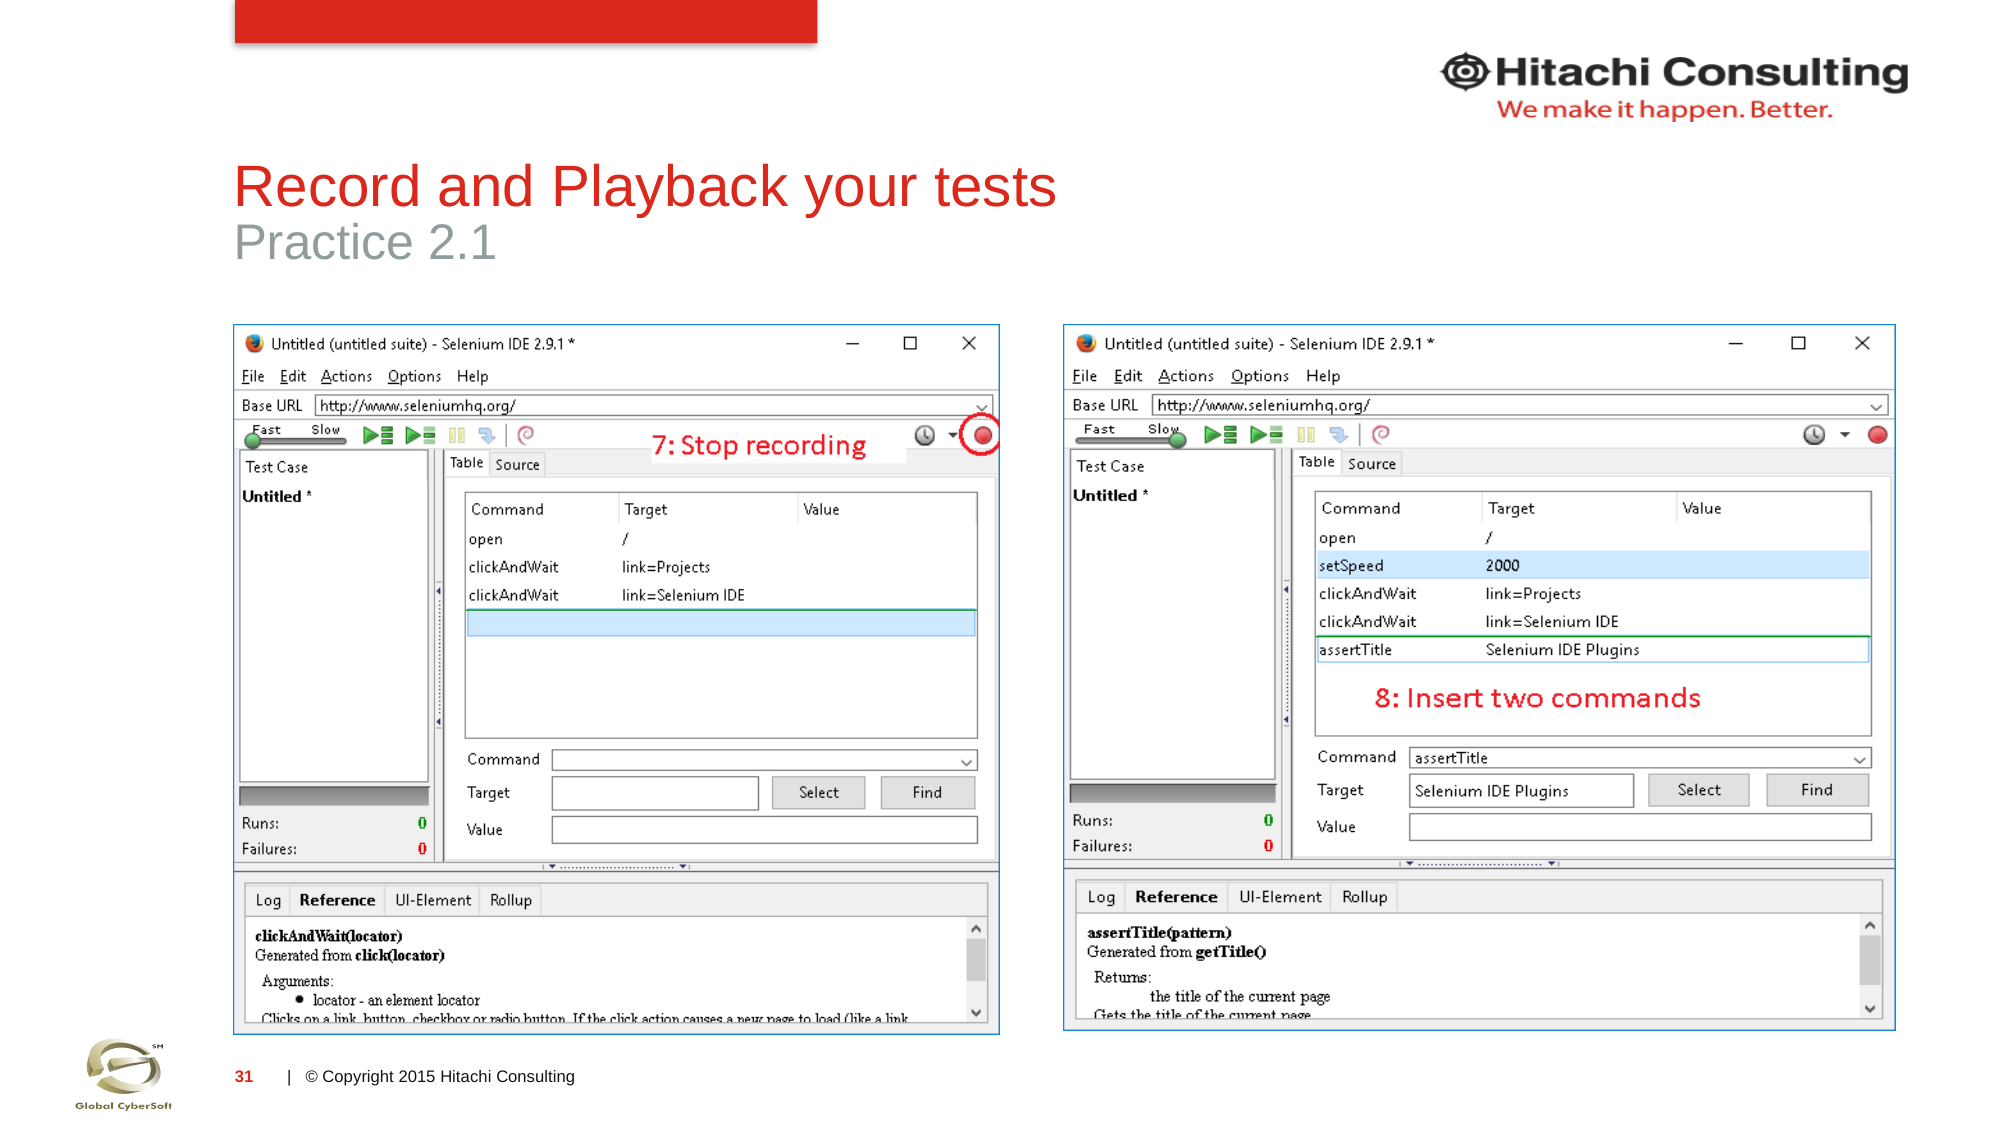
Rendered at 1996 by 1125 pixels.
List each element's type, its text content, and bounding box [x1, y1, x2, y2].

list Practice 2.1 [233, 225, 1896, 291]
picture [71, 1036, 174, 1113]
picture [1063, 324, 1896, 1032]
title Record and Playback your tests [233, 148, 1896, 224]
picture [1439, 51, 1908, 122]
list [233, 324, 1000, 1035]
